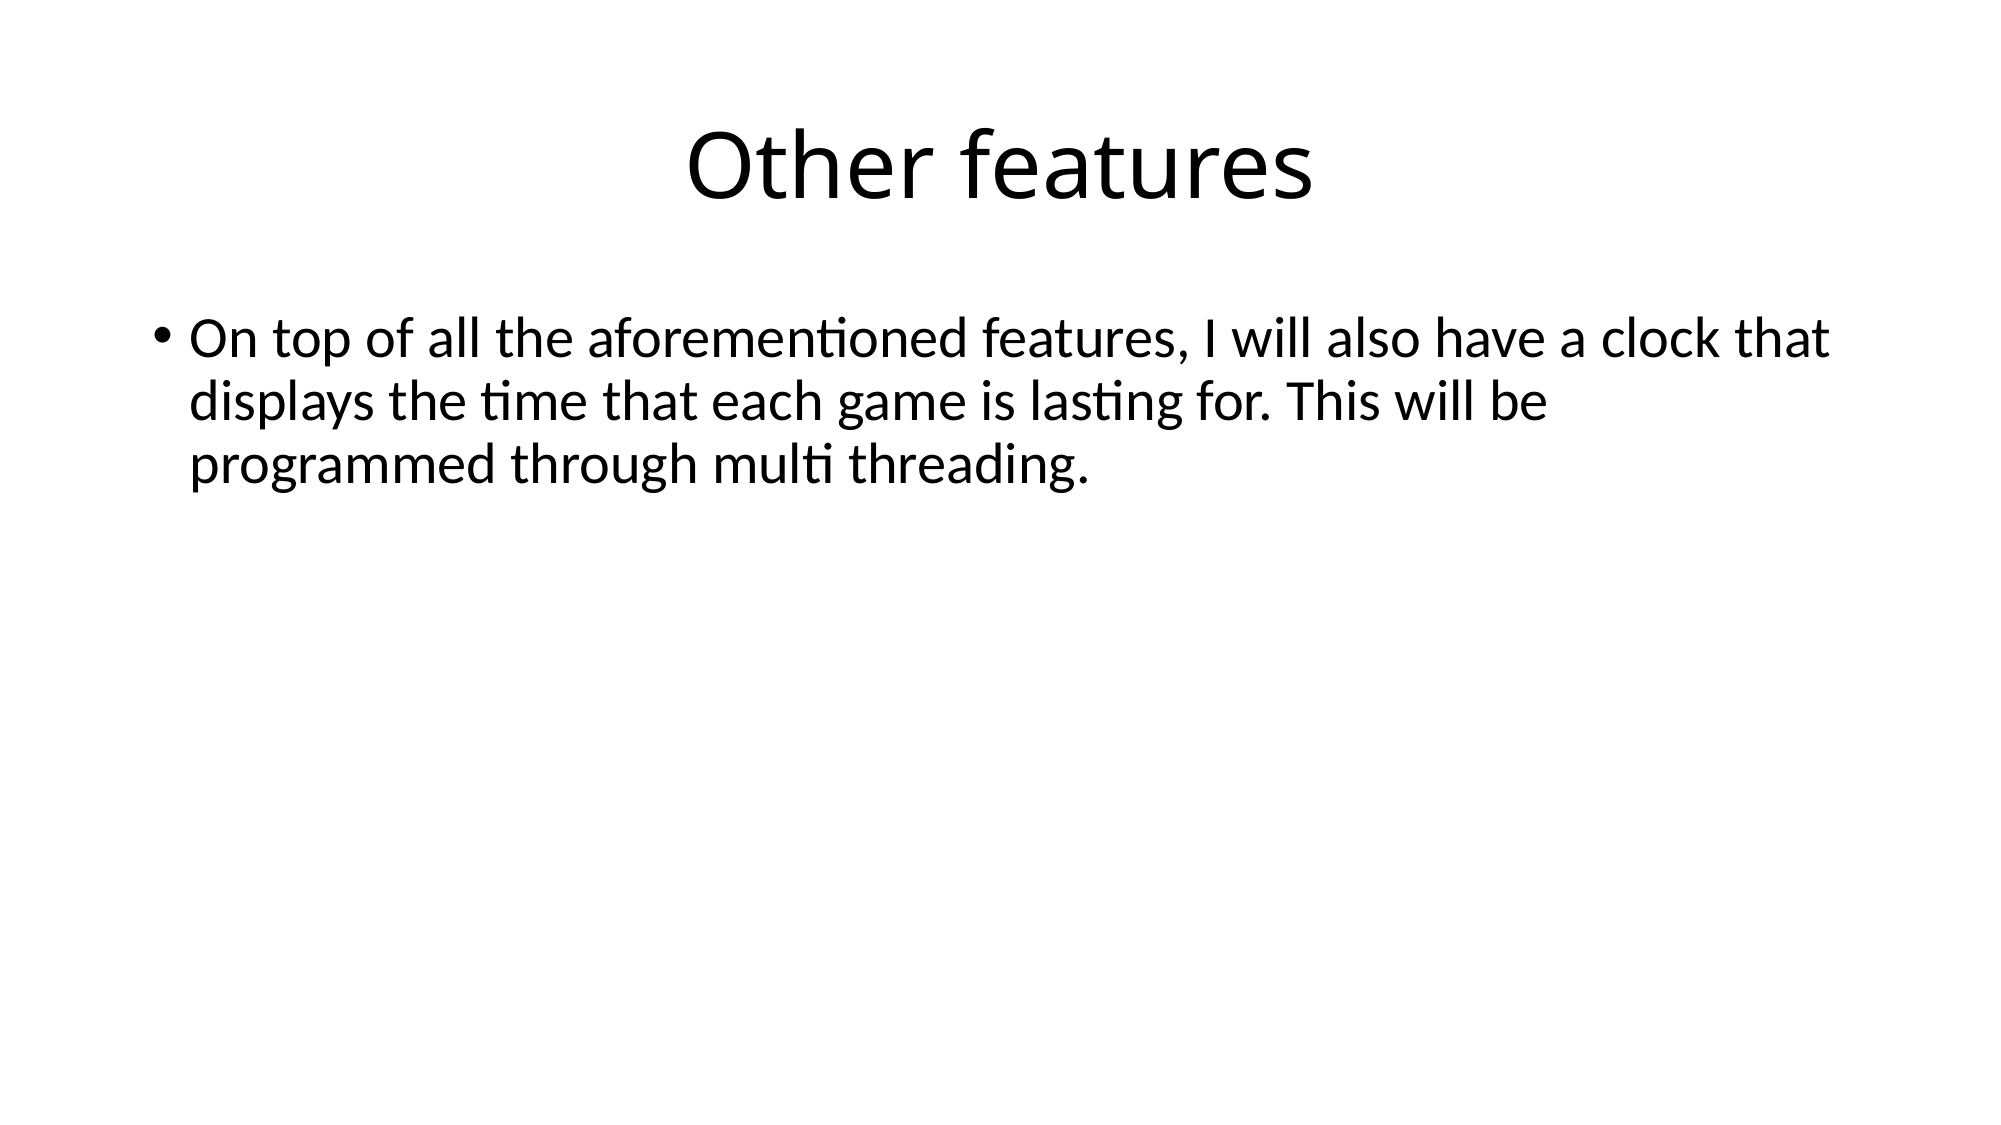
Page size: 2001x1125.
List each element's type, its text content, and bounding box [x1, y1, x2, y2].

title Other features [137, 59, 1863, 278]
list On top of all the aforementioned features, I will also have a clock that displays the time that each game is lasting for. This will be programmed through multi threading. [137, 299, 1863, 1014]
